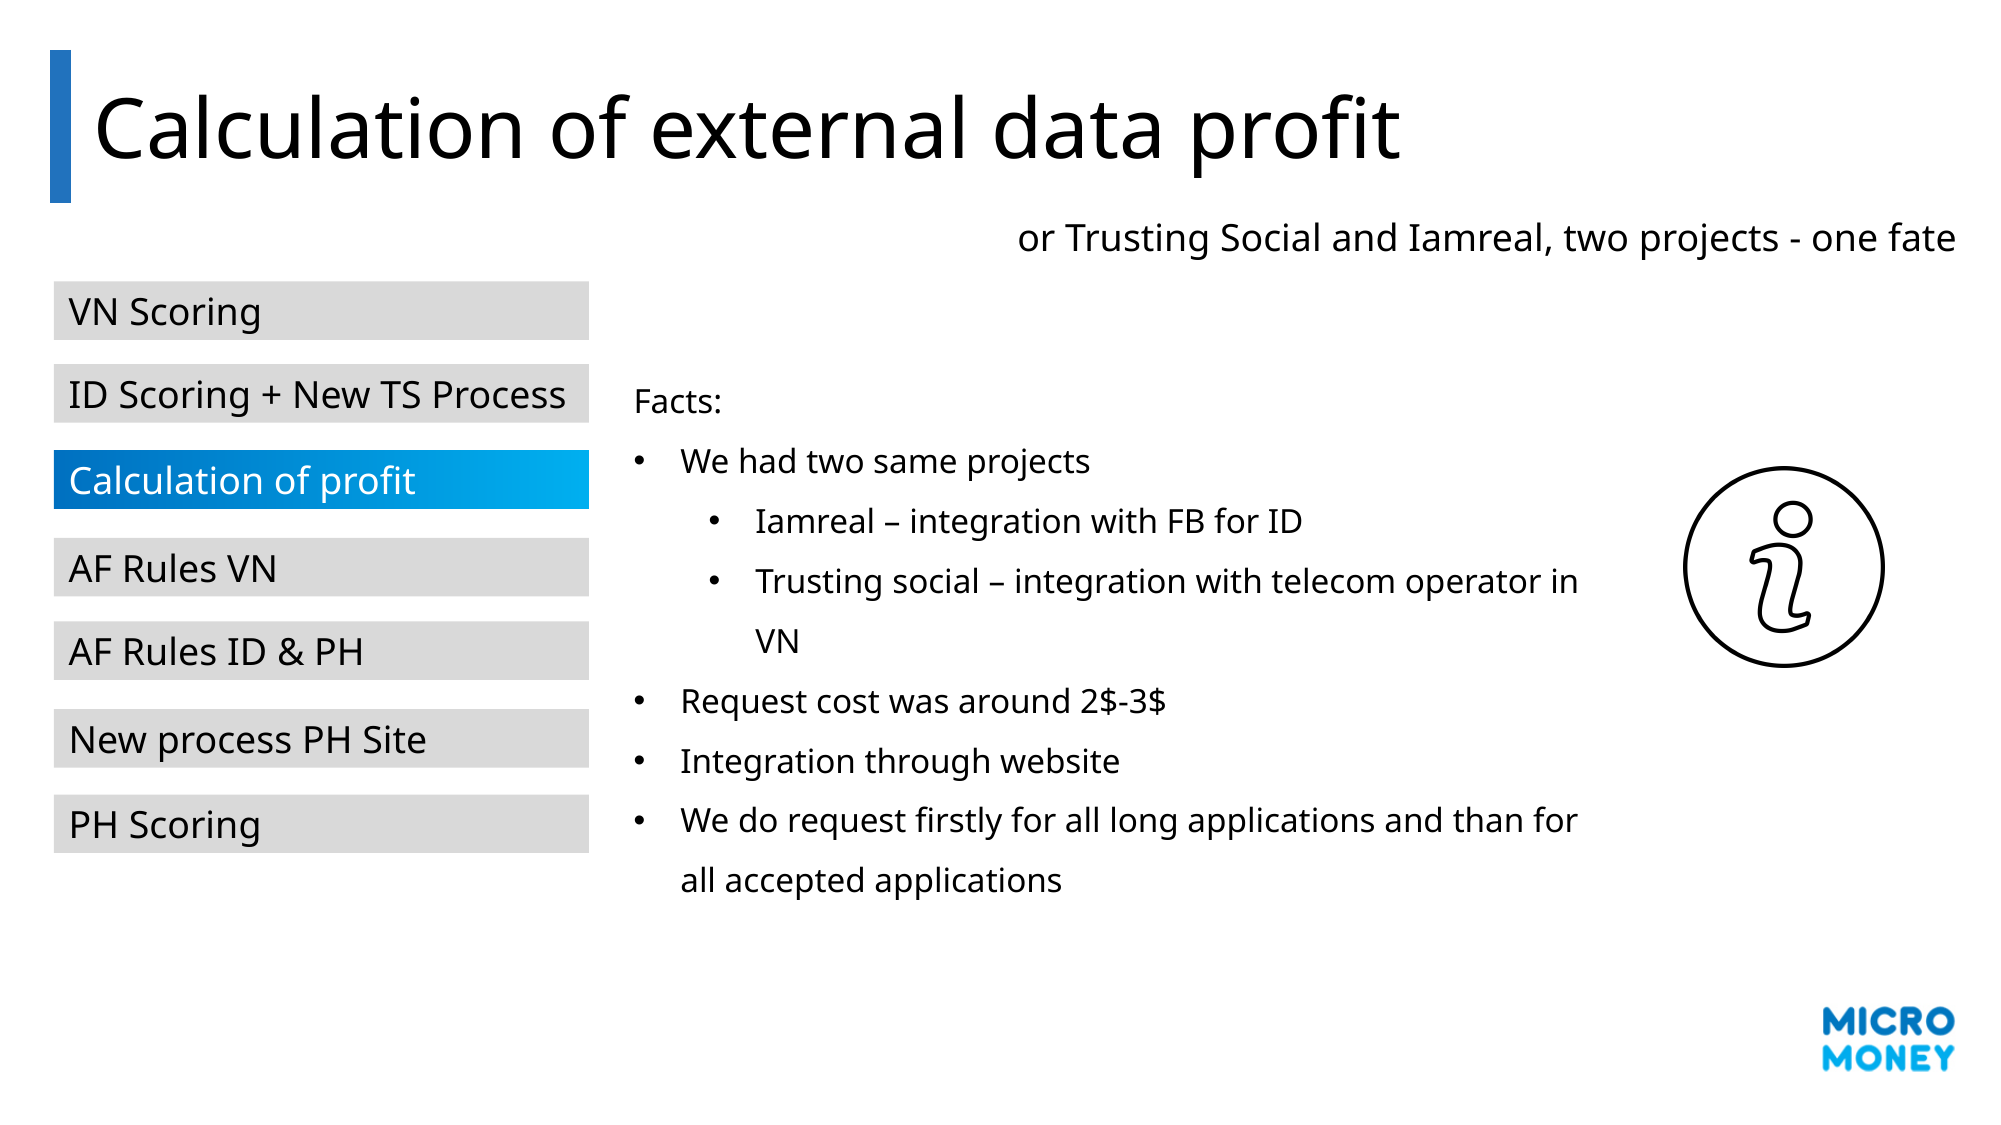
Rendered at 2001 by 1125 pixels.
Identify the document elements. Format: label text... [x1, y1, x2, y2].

text_box New process PH Site [53, 708, 590, 769]
text_box AF Rules VN [53, 537, 590, 597]
picture [1783, 933, 1995, 1125]
text_box PH Scoring [53, 793, 590, 854]
text_box Facts: We had two same projects Iamreal – integration with FB for ID Trusting social – integration with telecom operator in VN Request cost was around 2$-3$ Integration through website We do request firstly for all long applications and than for all accepted applications [618, 353, 1621, 907]
text_box ID Scoring + New TS Process [53, 363, 590, 424]
picture [1683, 466, 1885, 668]
text_box AF Rules ID & PH [53, 620, 590, 681]
text_box Calculation of external data profit [78, 68, 1561, 183]
text_box Calculation of profit [53, 449, 590, 510]
text_box VN Scoring [53, 280, 590, 341]
text_box or Trusting Social and Iamreal, two projects - one fate [1002, 184, 1973, 267]
